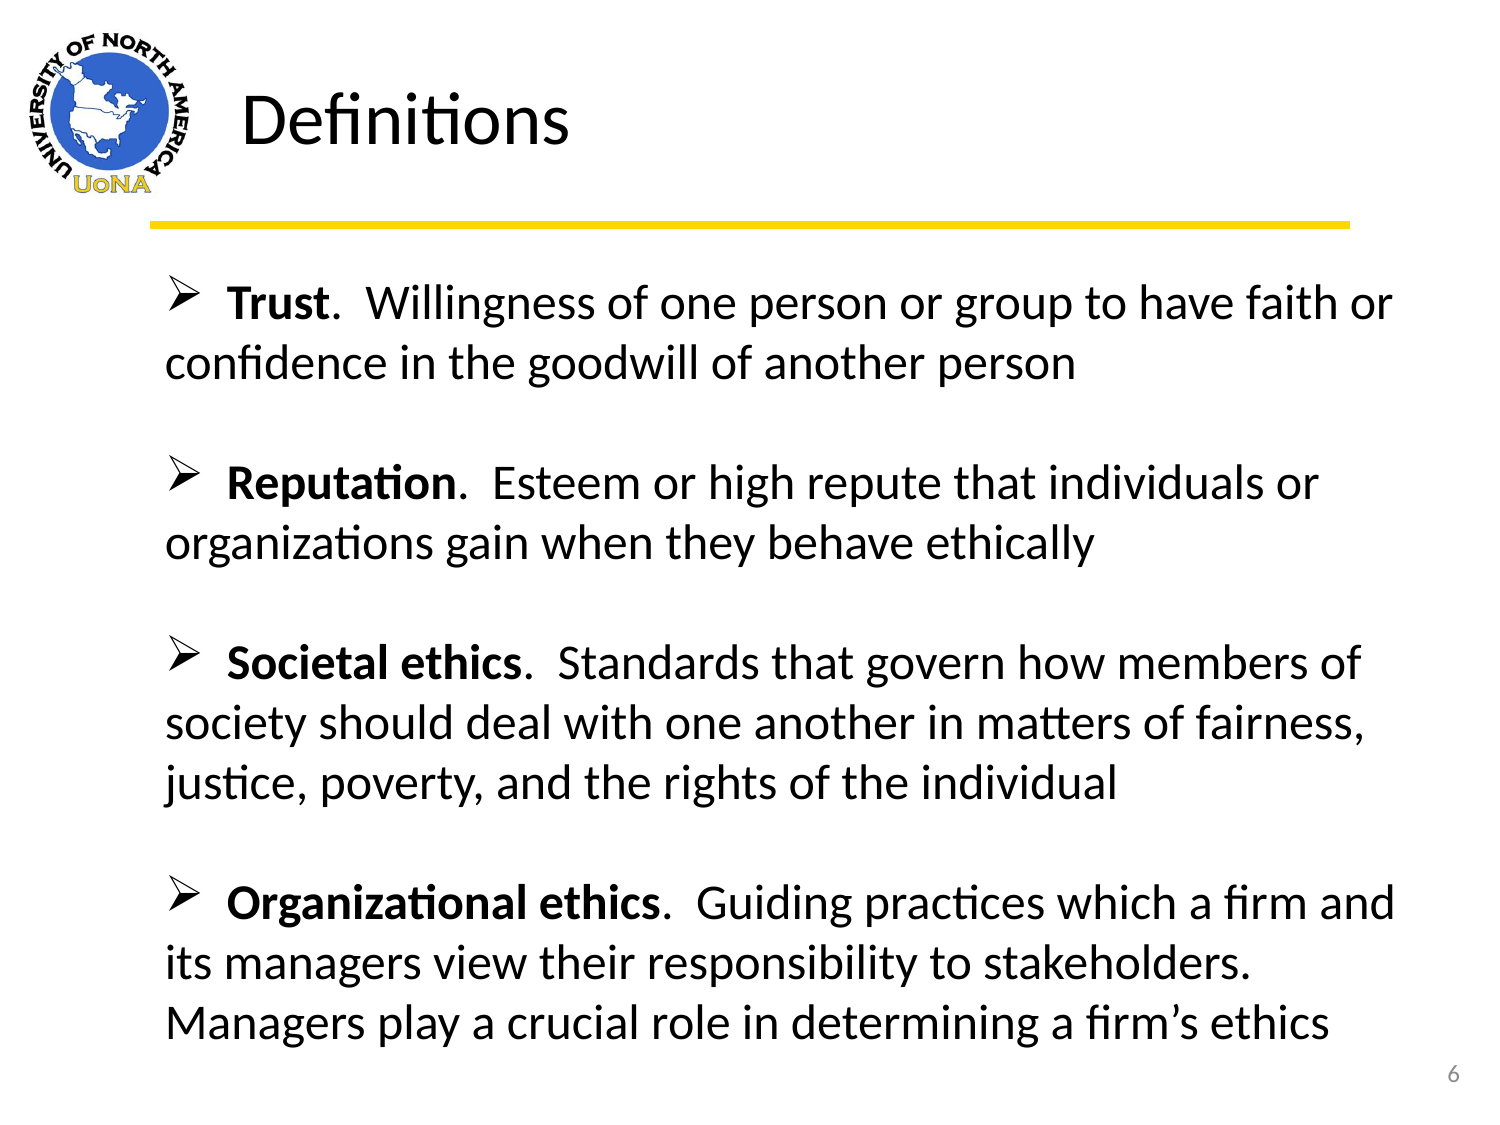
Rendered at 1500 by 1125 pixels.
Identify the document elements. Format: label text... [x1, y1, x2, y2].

text_box Trust. Willingness of one person or group to have faith or confidence in the goodwill of another person Reputation. Esteem or high repute that individuals or organizations gain when they behave ethically Societal ethics. Standards that govern how members of society should deal with one another in matters of fairness, justice, poverty, and the rights of the individual Organizational ethics. Guiding practices which a firm and its managers view their responsibility to stakeholders. Managers play a crucial role in determining a firm’s ethics [149, 262, 1425, 1058]
picture [19, 24, 200, 200]
slide_number 6 [1412, 1042, 1475, 1103]
text_box Definitions [226, 62, 587, 168]
